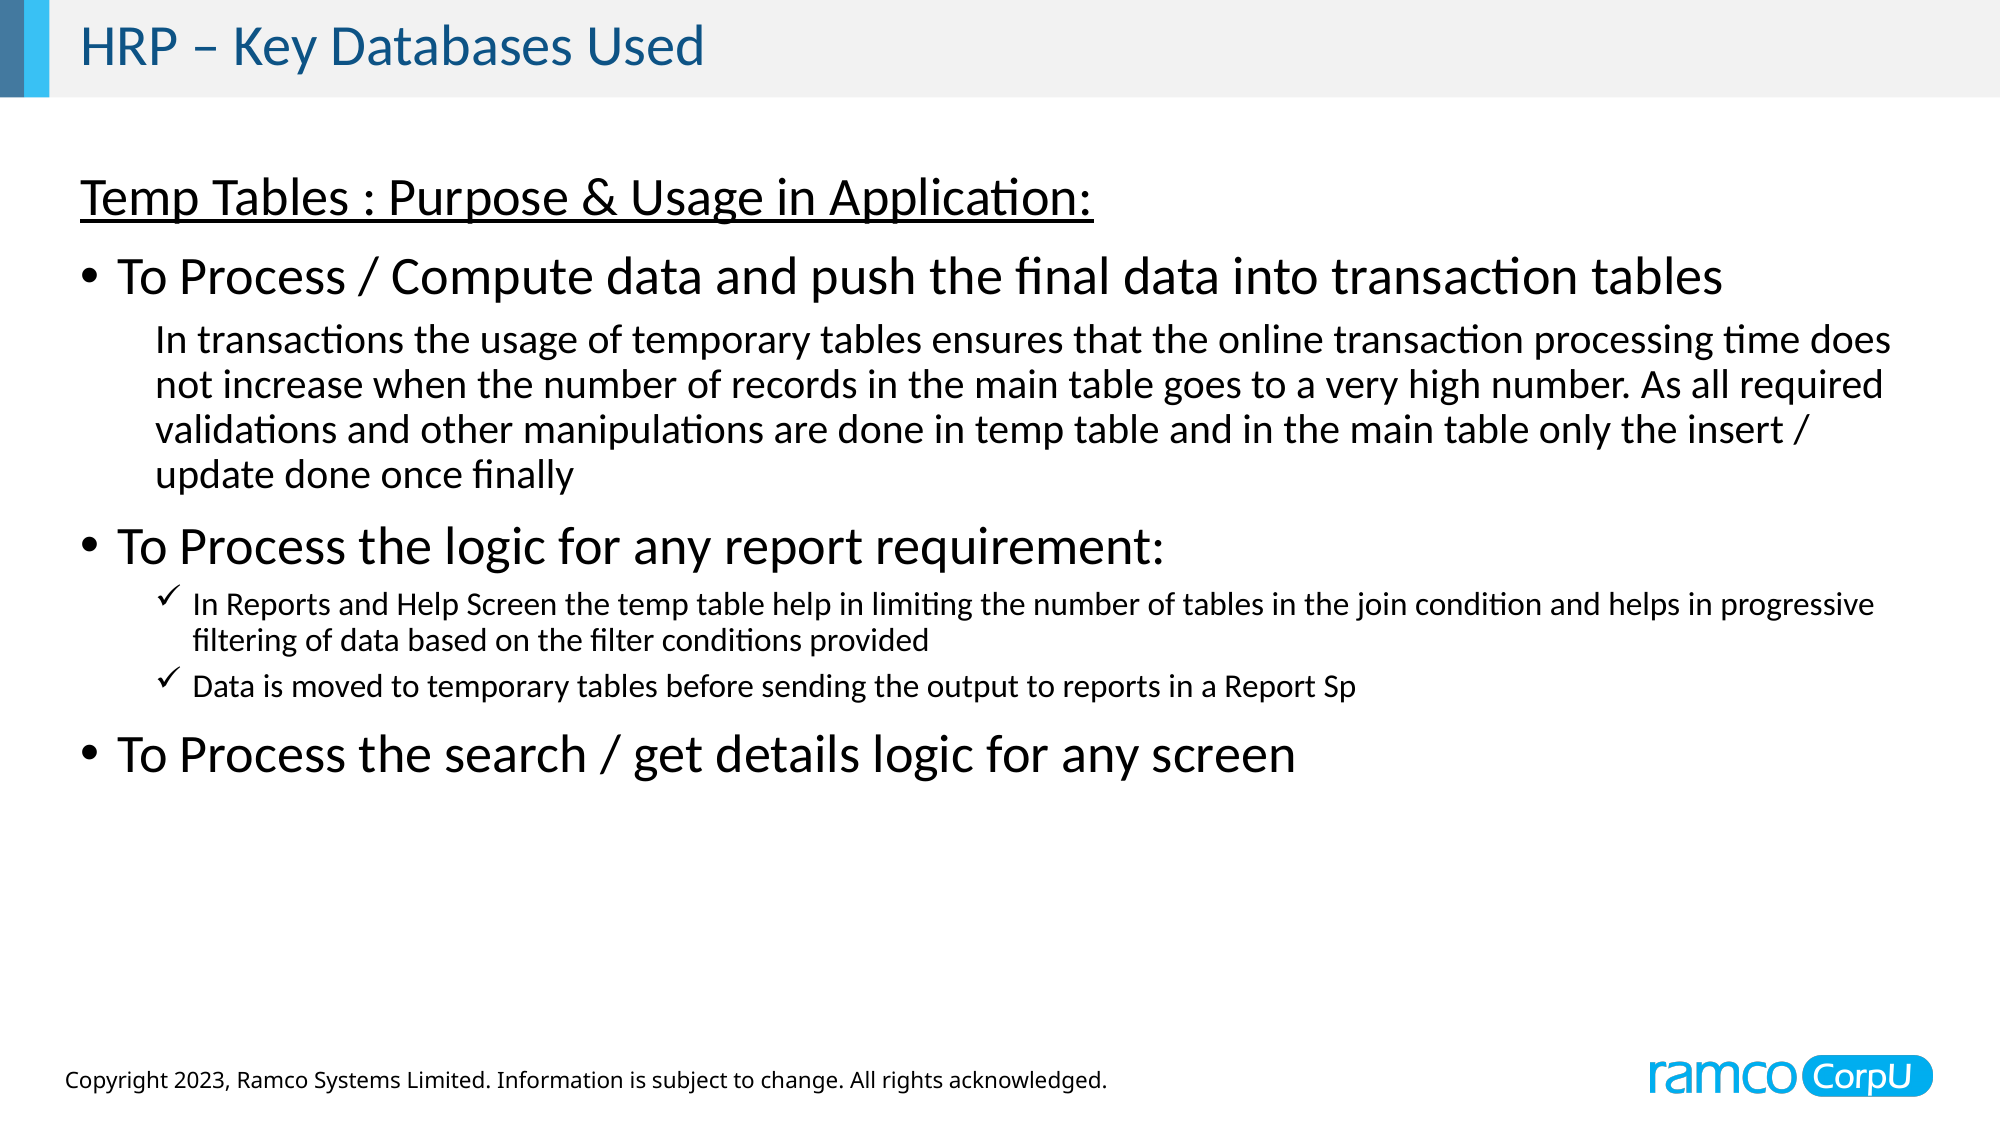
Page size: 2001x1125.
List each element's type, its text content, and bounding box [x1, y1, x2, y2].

list HRP – Key Databases Used [65, 0, 1935, 94]
list Temp Tables : Purpose & Usage in Application: To Process / Compute data and push the final data into transaction tables In transactions the usage of temporary tables ensures that the online transaction processing time does not increase when the number of records in the main table goes to a very high number. As all required validations and other manipulations are done in temp table and in the main table only the insert / update done once finally To Process the logic for any report requirement: In Reports and Help Screen the temp table help in limiting the number of tables in the join condition and helps in progressive filtering of data based on the filter conditions provided Data is moved to temporary tables before sending the output to reports in a Report Sp To Process the search / get details logic for any screen [65, 161, 1933, 1125]
